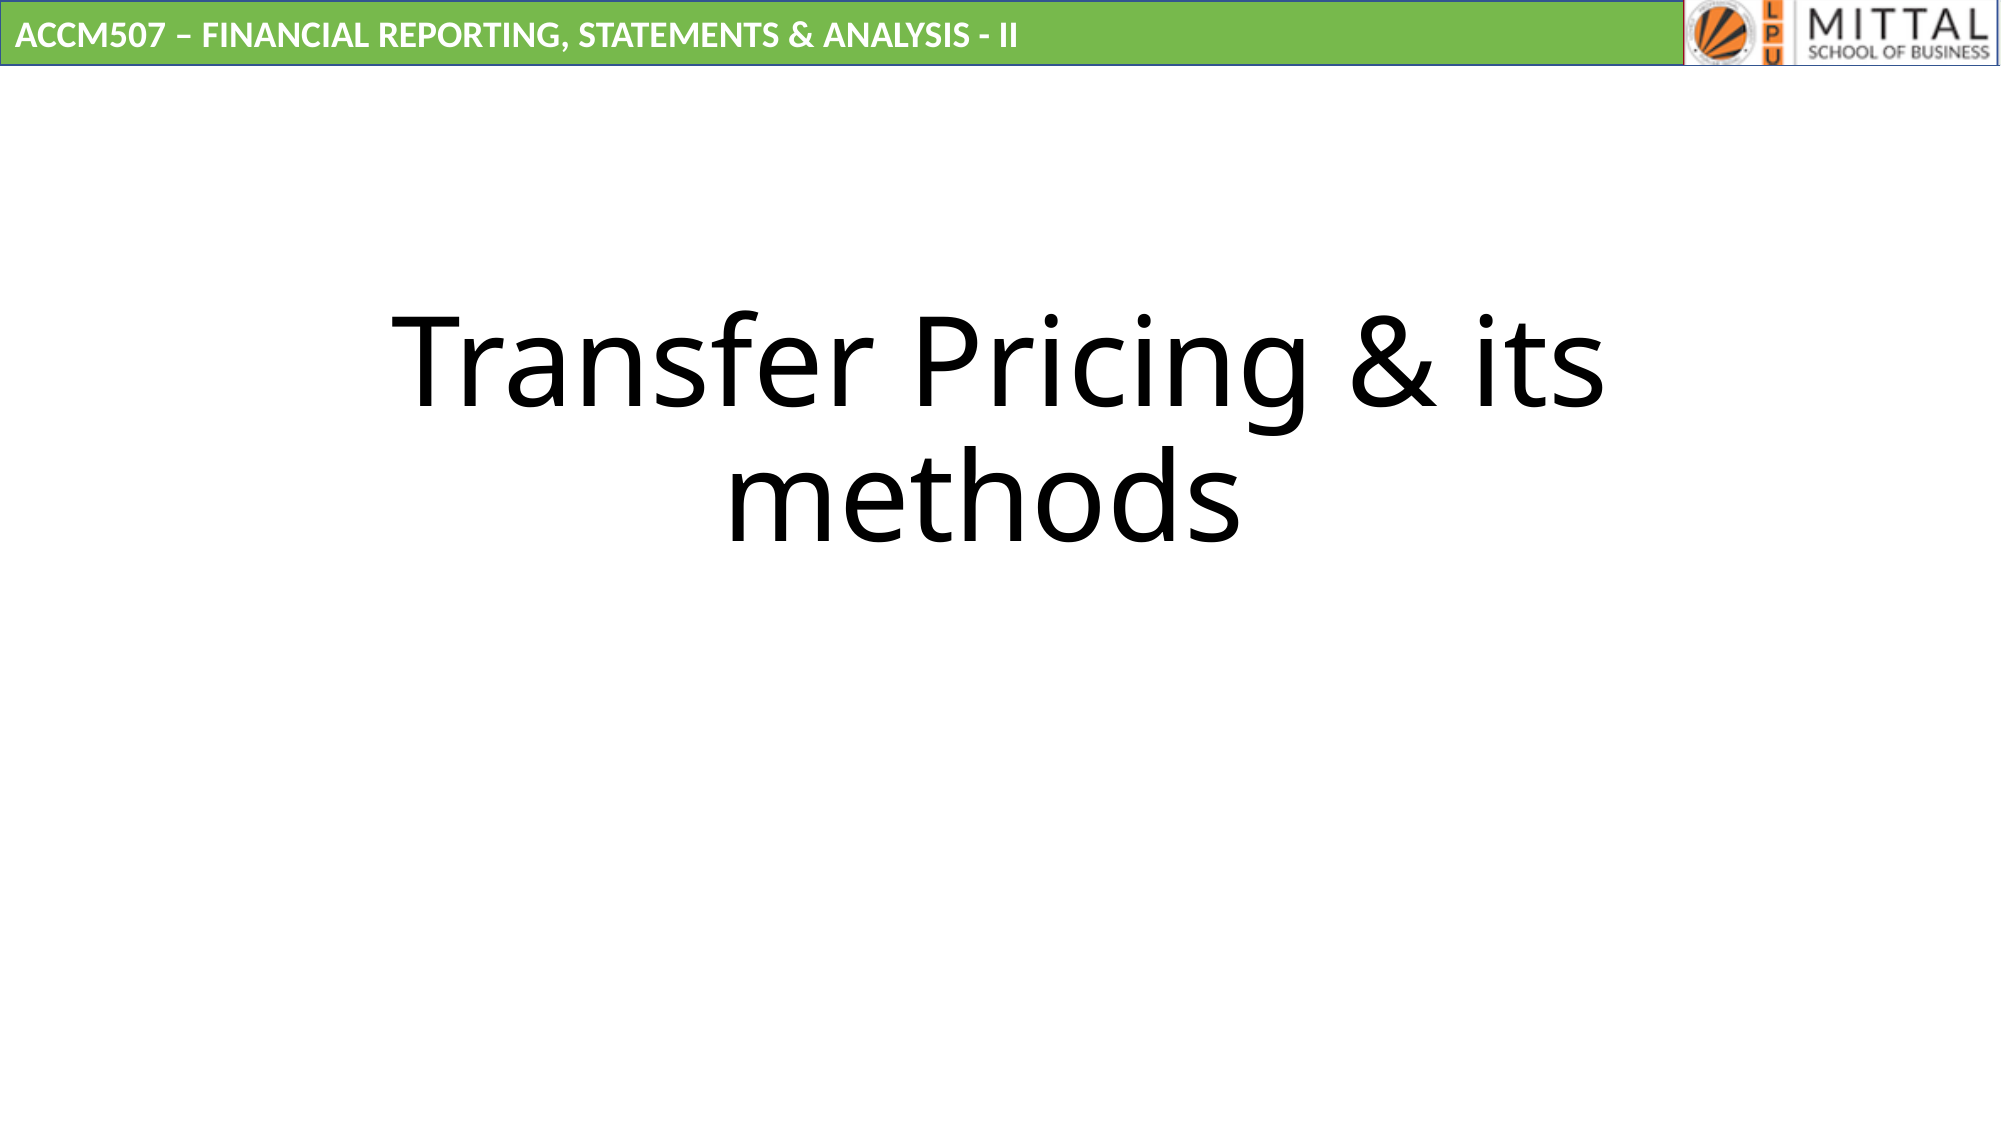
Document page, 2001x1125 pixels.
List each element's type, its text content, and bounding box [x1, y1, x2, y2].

picture [1683, 0, 2001, 65]
title Transfer Pricing & its methods [249, 184, 1750, 576]
